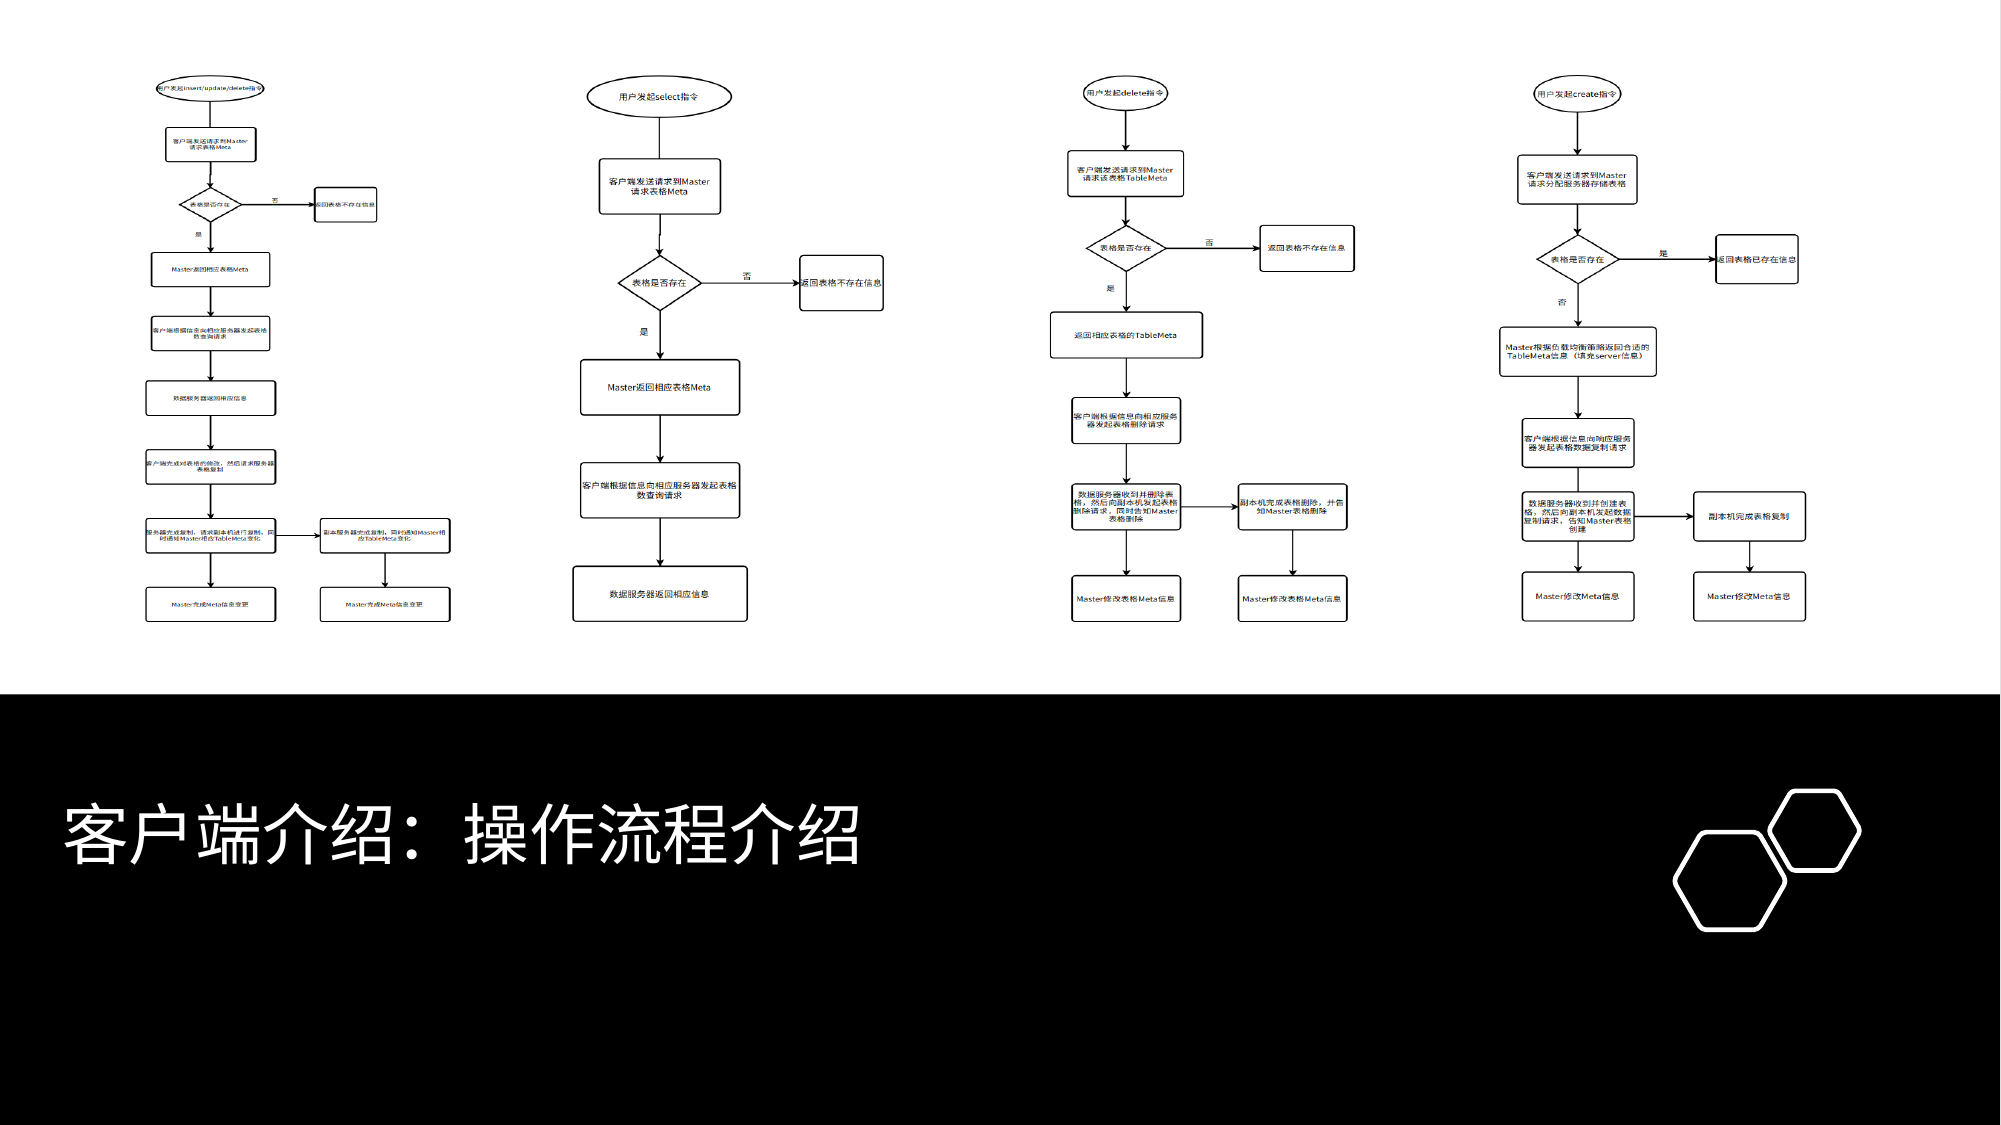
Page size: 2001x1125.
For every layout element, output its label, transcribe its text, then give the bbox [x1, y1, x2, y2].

text_box [0, 693, 2000, 1125]
picture [1475, 55, 1830, 647]
text_box 客户端介绍：操作流程介绍 [47, 785, 901, 880]
text_box [0, 0, 2000, 693]
picture [550, 55, 906, 647]
picture [1024, 55, 1379, 647]
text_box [1674, 790, 1860, 930]
picture [119, 55, 475, 647]
